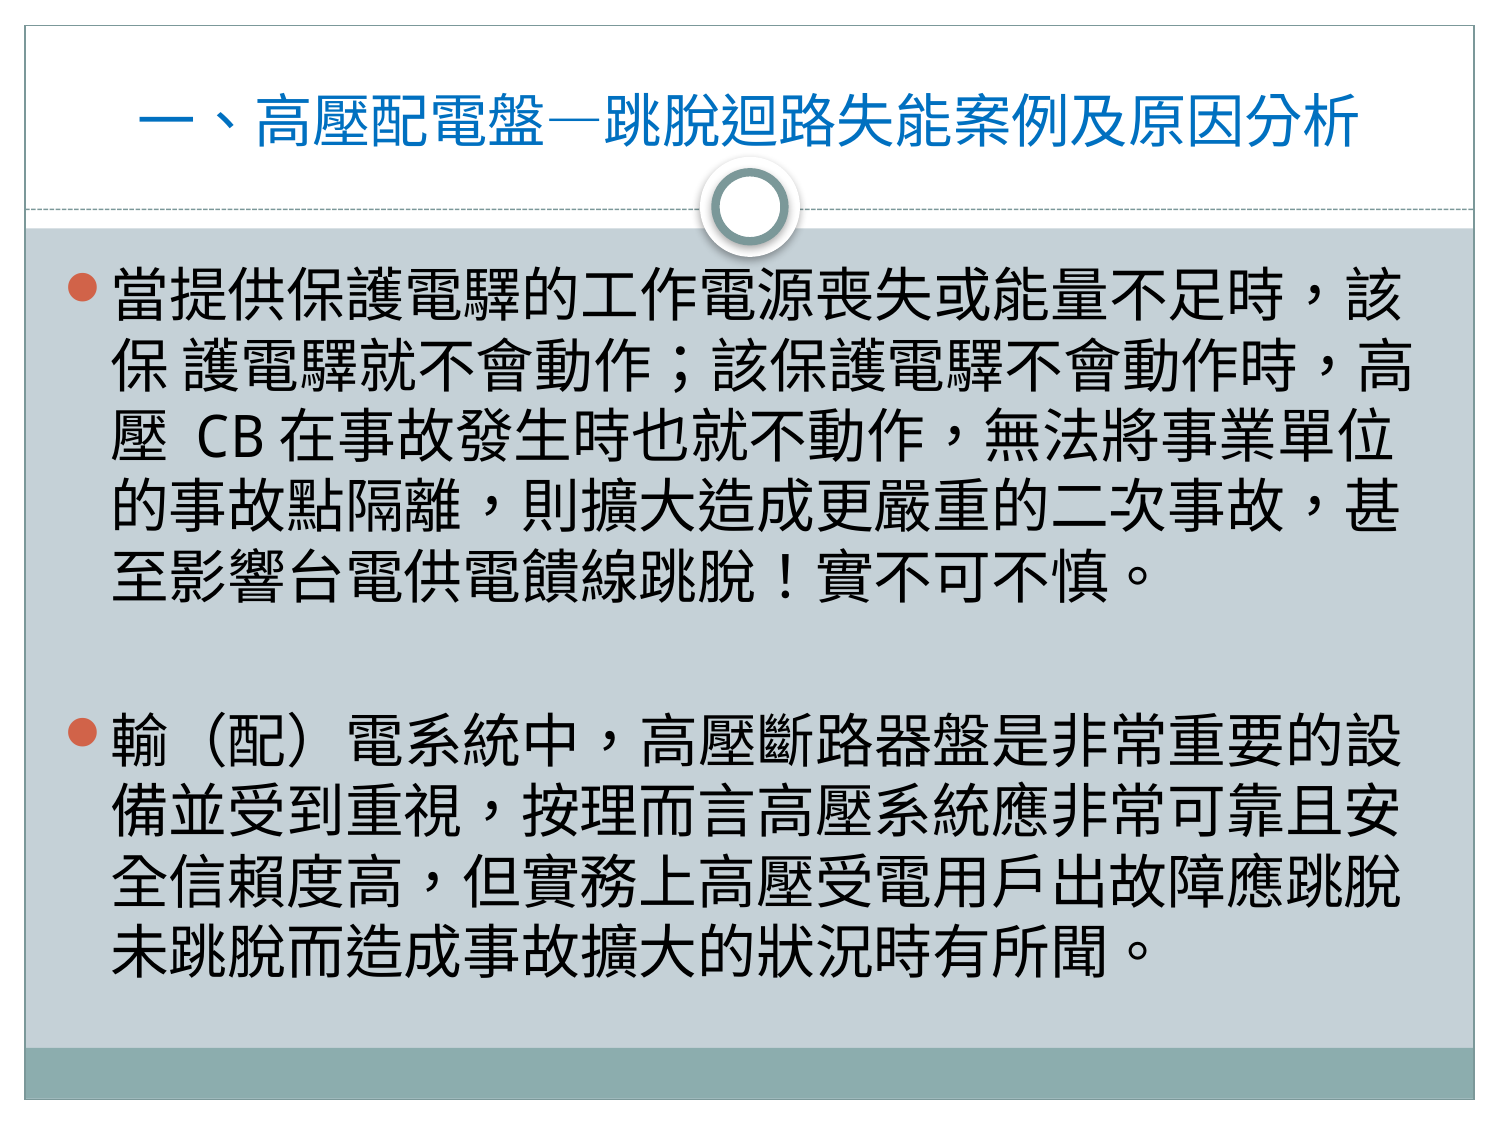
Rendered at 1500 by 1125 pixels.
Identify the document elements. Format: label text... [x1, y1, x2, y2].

title 一、高壓配電盤—跳脫迴路失能案例及原因分析 [49, 37, 1450, 162]
list 當提供保護電驛的工作電源喪失或能量不足時，該保 護電驛就不會動作；該保護電驛不會動作時，高壓 CB在事故發生時也就不動作，無法將事業單位的事故點隔離，則擴大造成更嚴重的二次事故，甚至影響台電供電饋線跳脫！實不可不慎。 輸（配）電系統中，高壓斷路器盤是非常重要的設備並受到重視，按理而言高壓系統應非常可靠且安全信賴度高，但實務上高壓受電用戶出故障應跳脫未跳脫而造成事故擴大的狀況時有所聞。 [49, 250, 1445, 1001]
